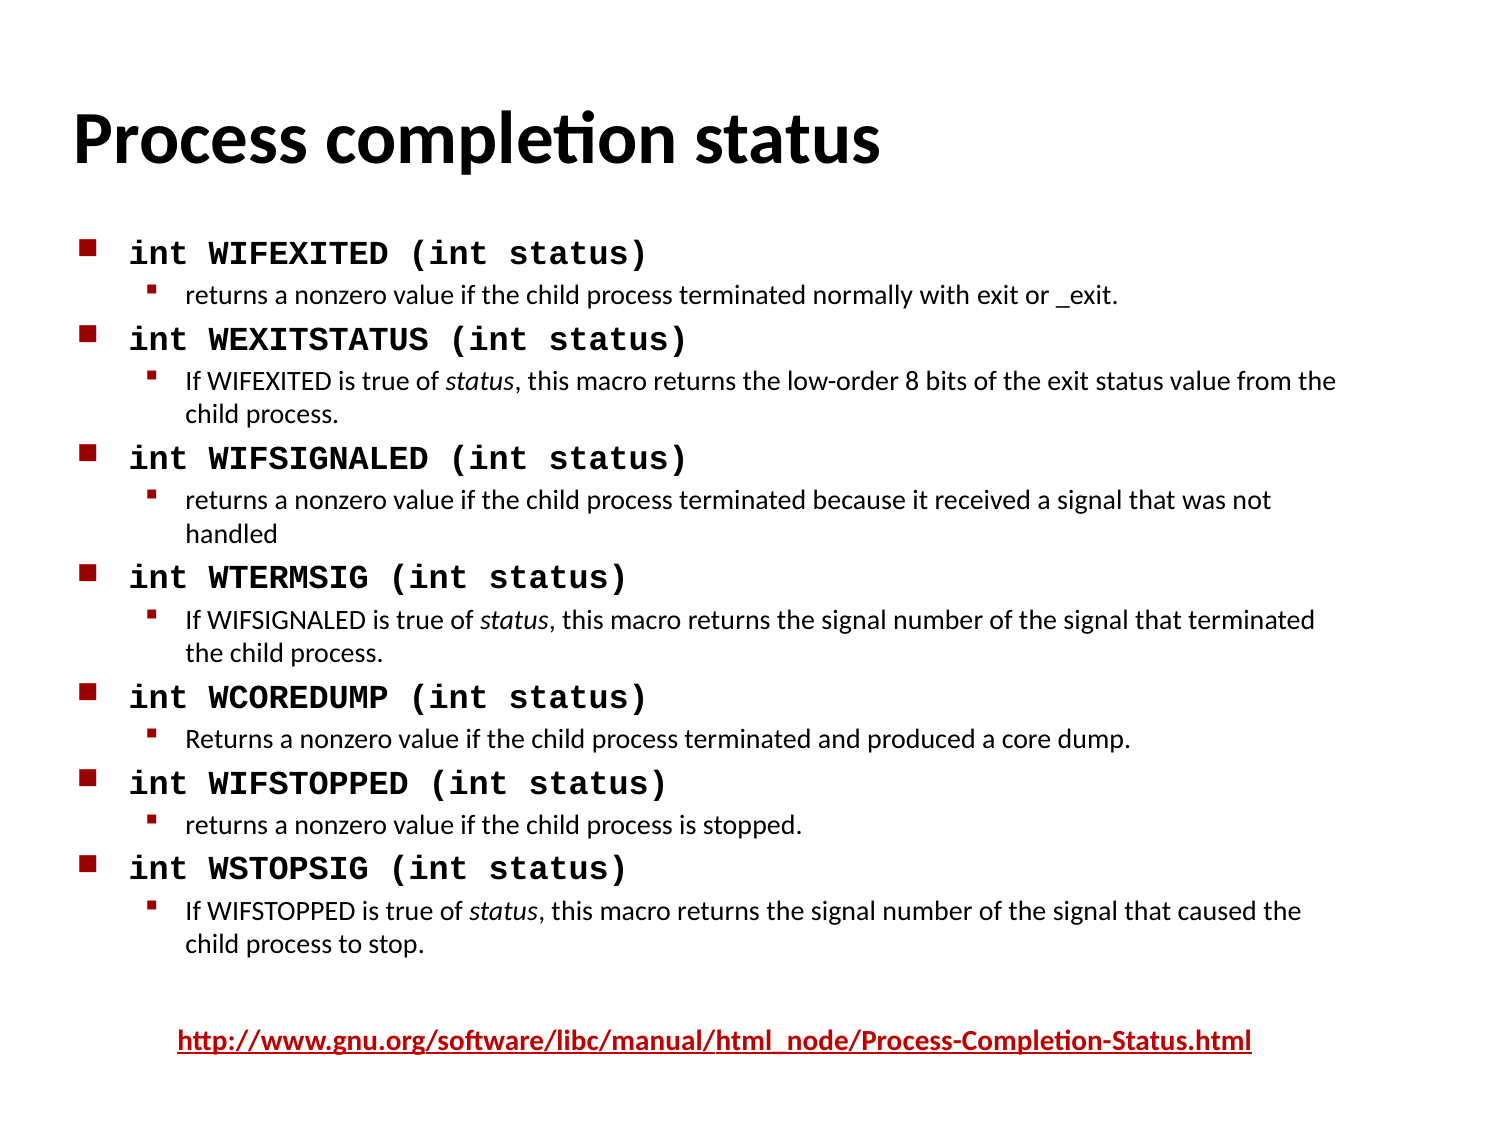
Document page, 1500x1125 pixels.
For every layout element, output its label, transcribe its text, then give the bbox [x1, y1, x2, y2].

text_box http://www.gnu.org/software/libc/manual/html_node/Process-Completion-Status.html [162, 1013, 1488, 1064]
title Process completion status [58, 71, 1305, 197]
list int WIFEXITED (int status) returns a nonzero value if the child process terminated normally with exit or _exit. int WEXITSTATUS (int status) If WIFEXITED is true of status, this macro returns the low-order 8 bits of the exit status value from the child process. int WIFSIGNALED (int status) returns a nonzero value if the child process terminated because it received a signal that was not handled int WTERMSIG (int status) If WIFSIGNALED is true of status, this macro returns the signal number of the signal that terminated the child process. int WCOREDUMP (int status) Returns a nonzero value if the child process terminated and produced a core dump. int WIFSTOPPED (int status) returns a nonzero value if the child process is stopped. int WSTOPSIG (int status) If WIFSTOPPED is true of status, this macro returns the signal number of the signal that caused the child process to stop. [64, 223, 1361, 1040]
